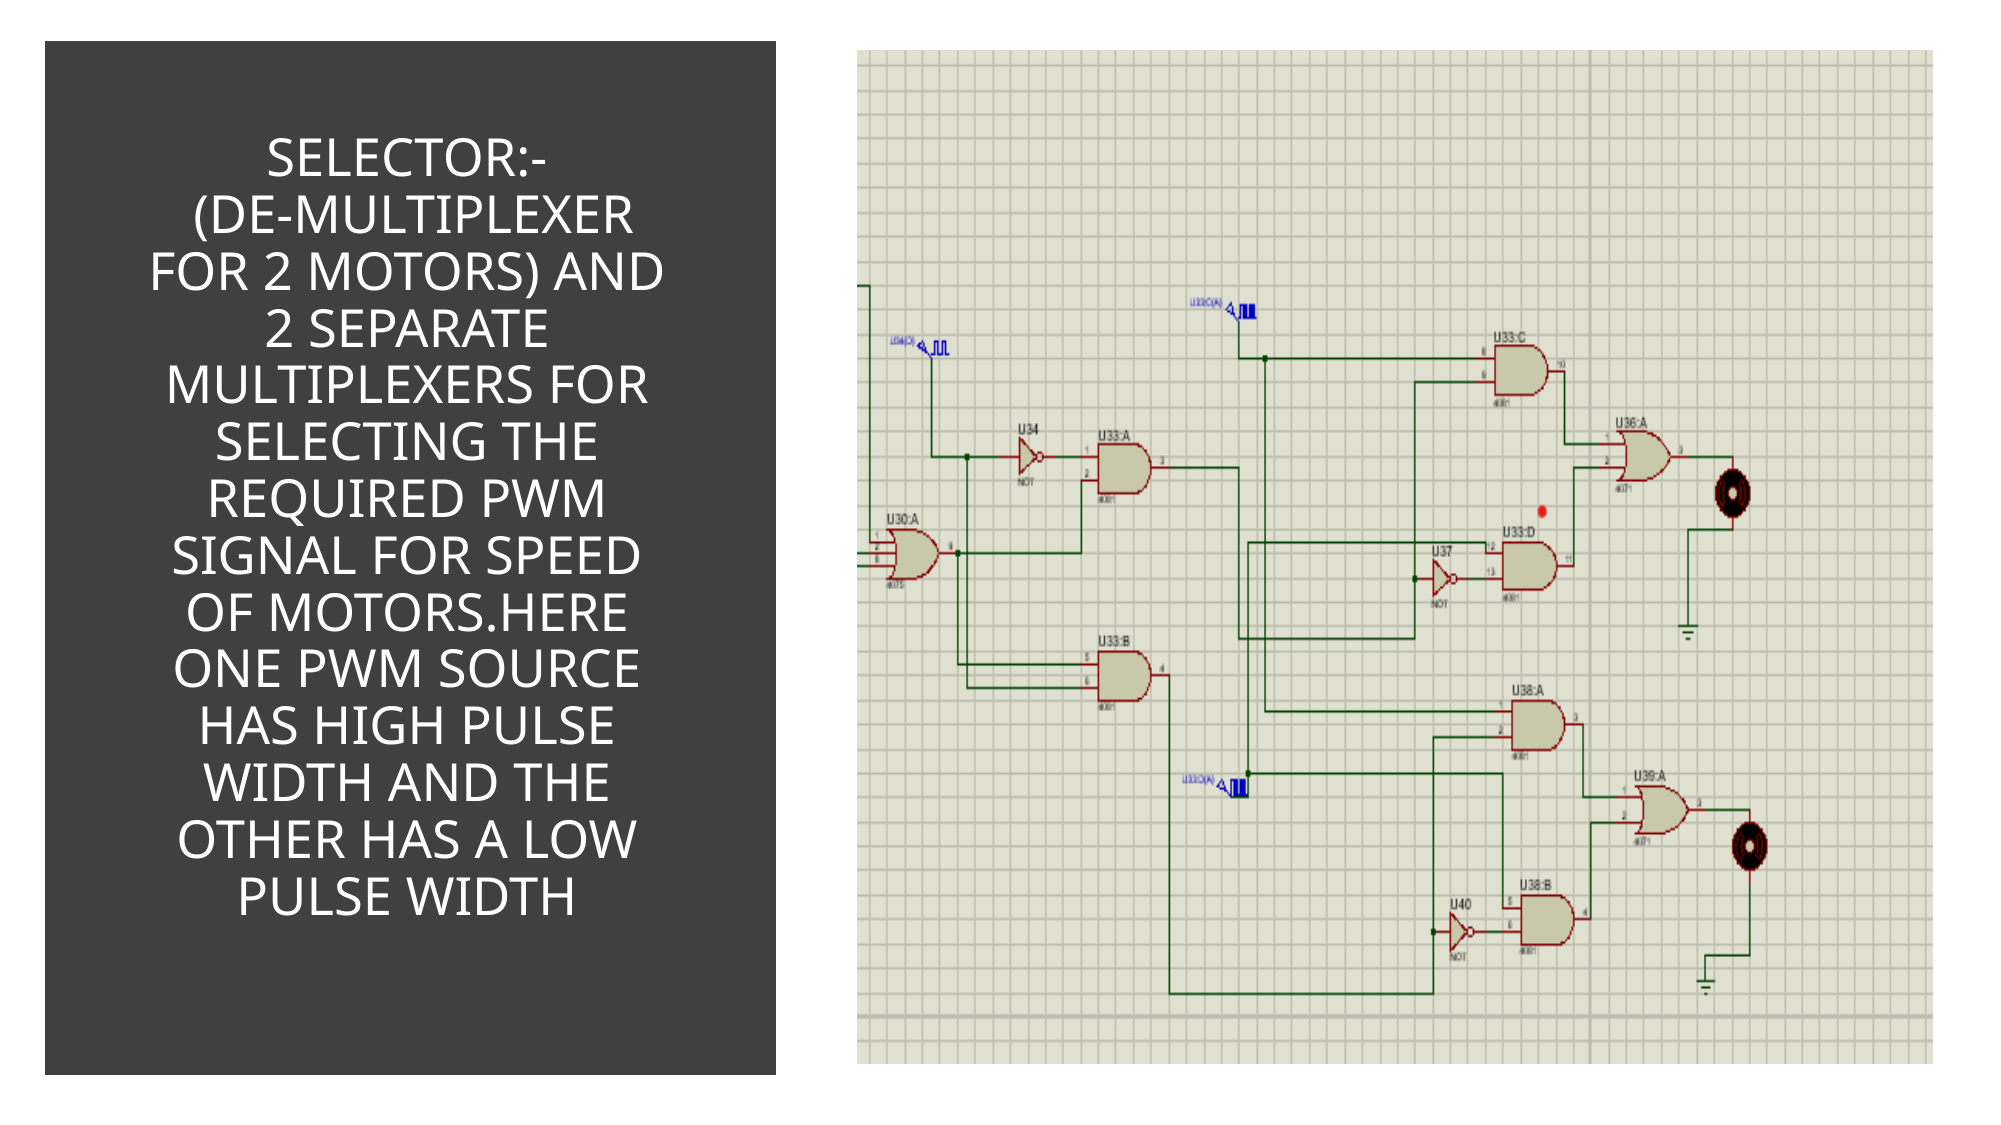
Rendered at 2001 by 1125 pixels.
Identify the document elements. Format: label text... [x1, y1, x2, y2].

title SELECTOR:- (DE-MULTIPLEXER FOR 2 MOTORS) AND 2 SEPARATE MULTIPLEXERS FOR SELECTING THE REQUIRED PWM SIGNAL FOR SPEED OF MOTORS.HERE ONE PWM SOURCE HAS HIGH PULSE WIDTH AND THE OTHER HAS A LOW PULSE WIDTH [121, 121, 693, 936]
text_box [54, 50, 767, 1066]
picture [857, 50, 1933, 1064]
